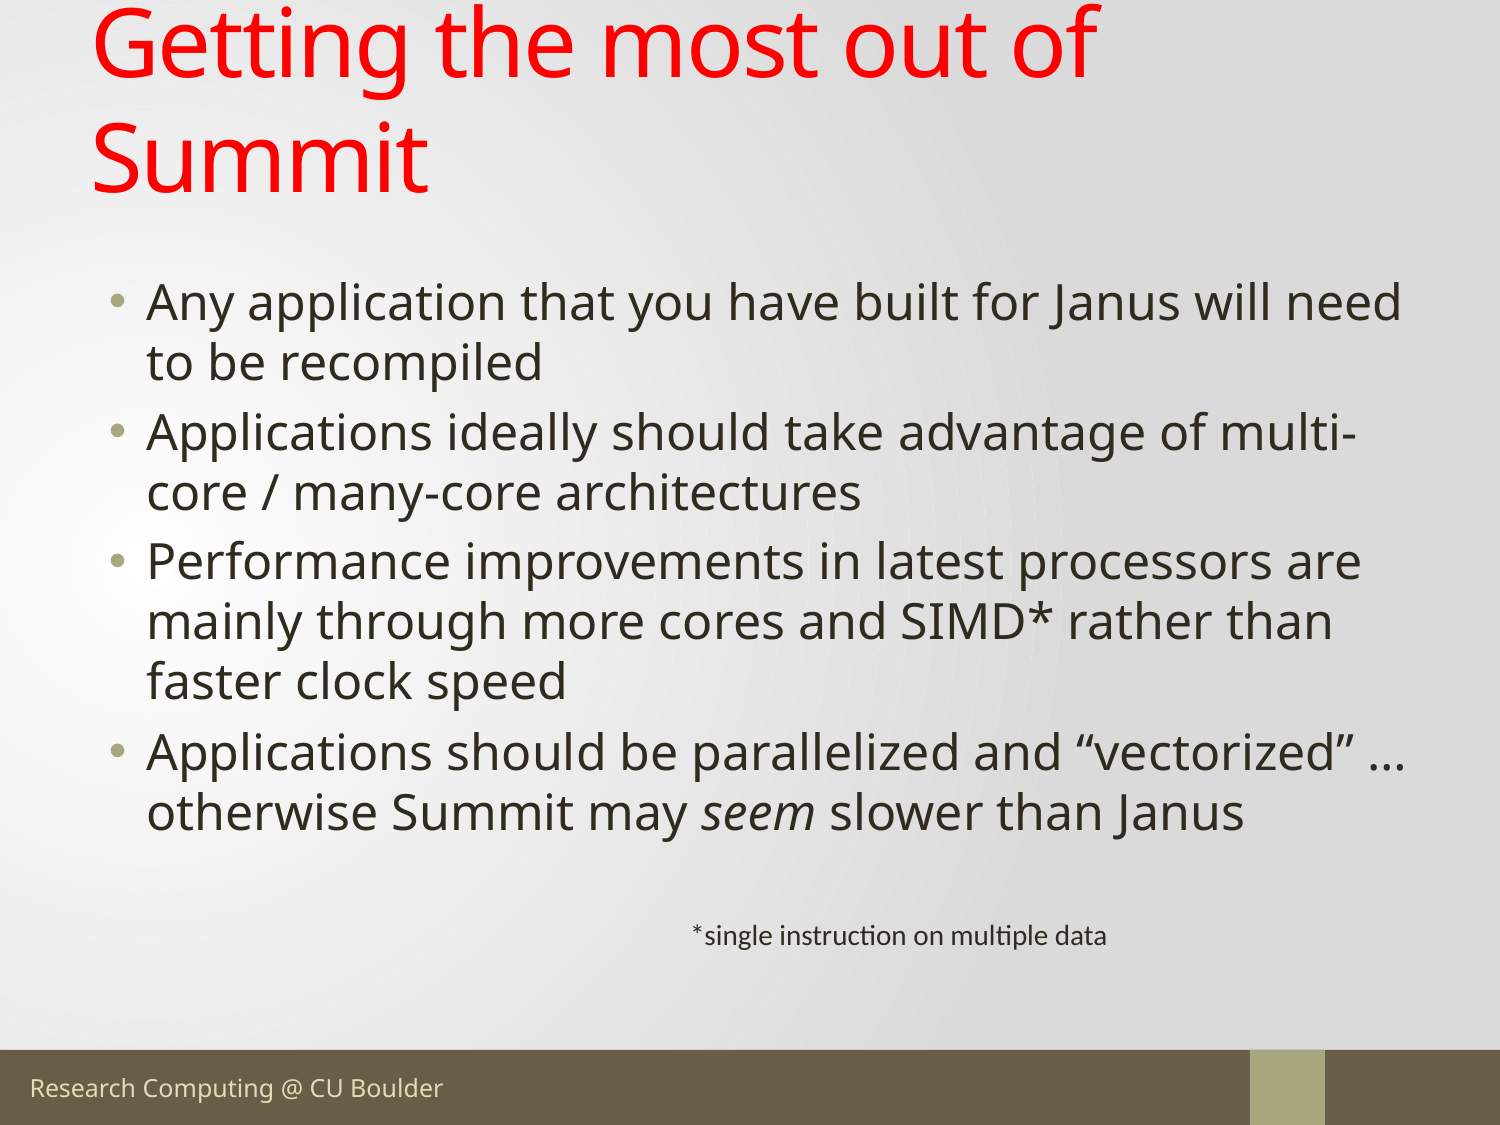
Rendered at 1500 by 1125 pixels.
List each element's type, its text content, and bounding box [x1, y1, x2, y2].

title Getting the most out of Summit [75, 2, 1419, 191]
list Any application that you have built for Janus will need to be recompiled Applications ideally should take advantage of multi-core / many-core architectures Performance improvements in latest processors are mainly through more cores and SIMD* rather than faster clock speed Applications should be parallelized and “vectorized” … otherwise Summit may seem slower than Janus *single instruction on multiple data [75, 262, 1465, 1067]
